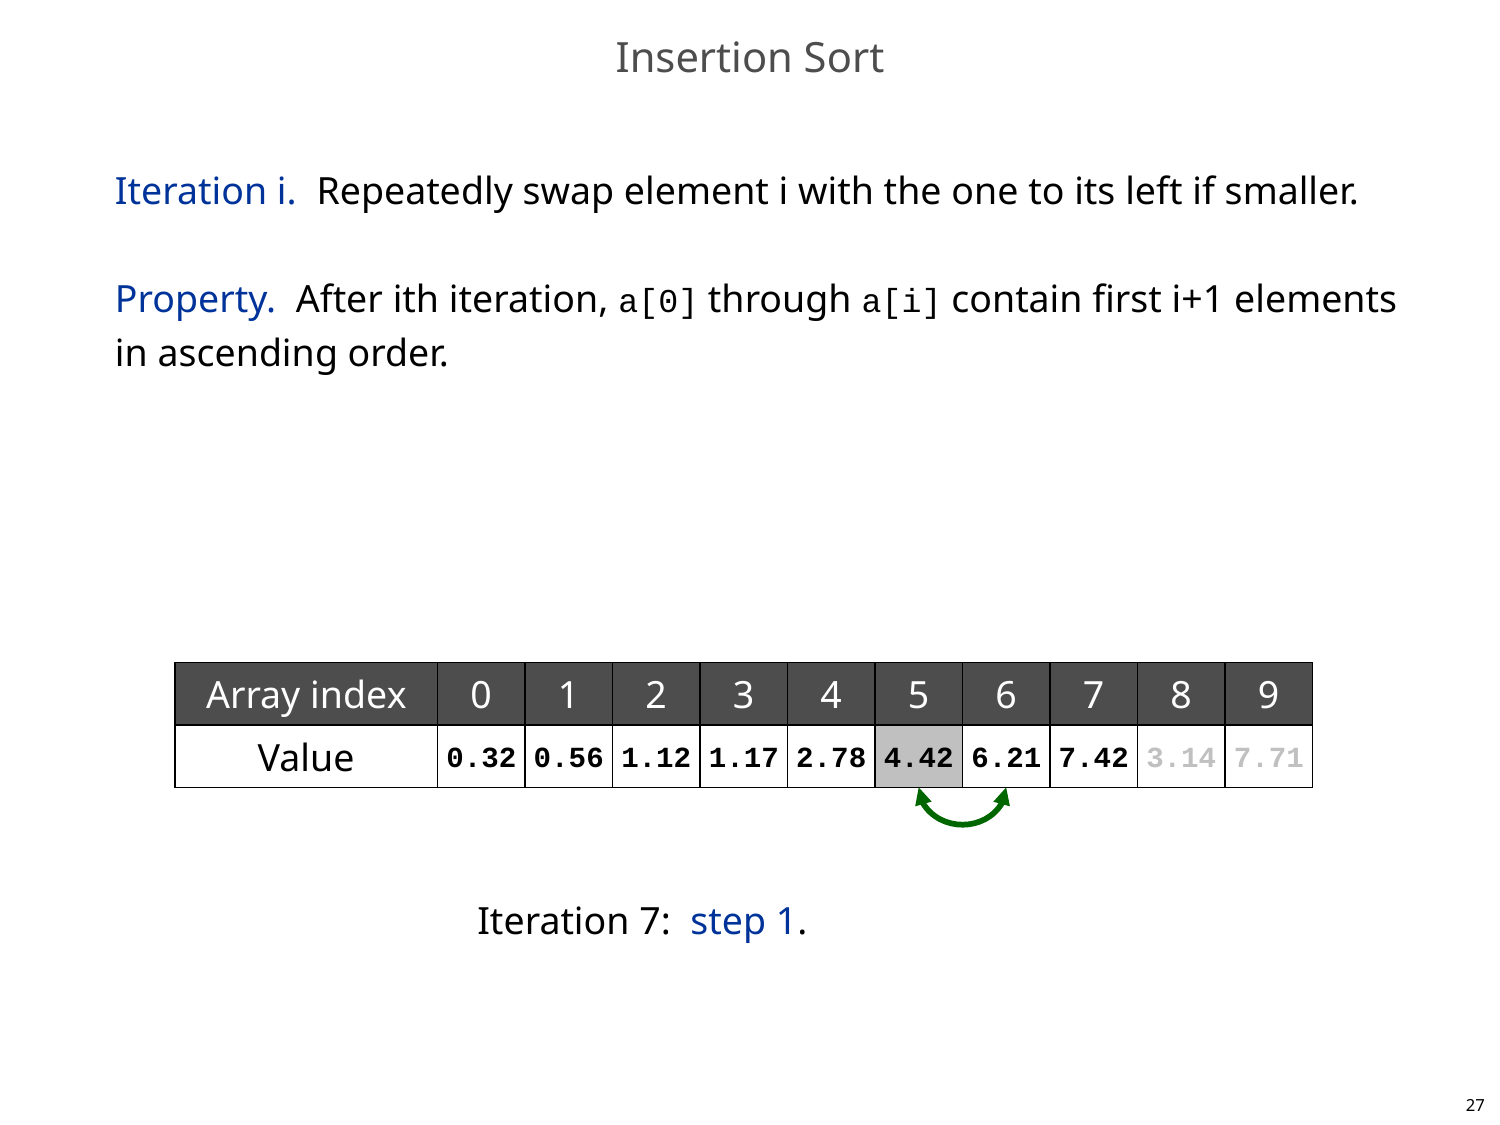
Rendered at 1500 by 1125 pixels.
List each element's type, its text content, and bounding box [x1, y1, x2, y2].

slide_number 27 [1187, 1087, 1500, 1125]
title Insertion Sort [0, 24, 1500, 101]
list Iteration i. Repeatedly swap element i with the one to its left if smaller. Property. After ith iteration, a[0] through a[i] contain first i+1 elements in ascending order. [99, 149, 1426, 1038]
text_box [874, 733, 1051, 788]
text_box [174, 662, 1313, 726]
